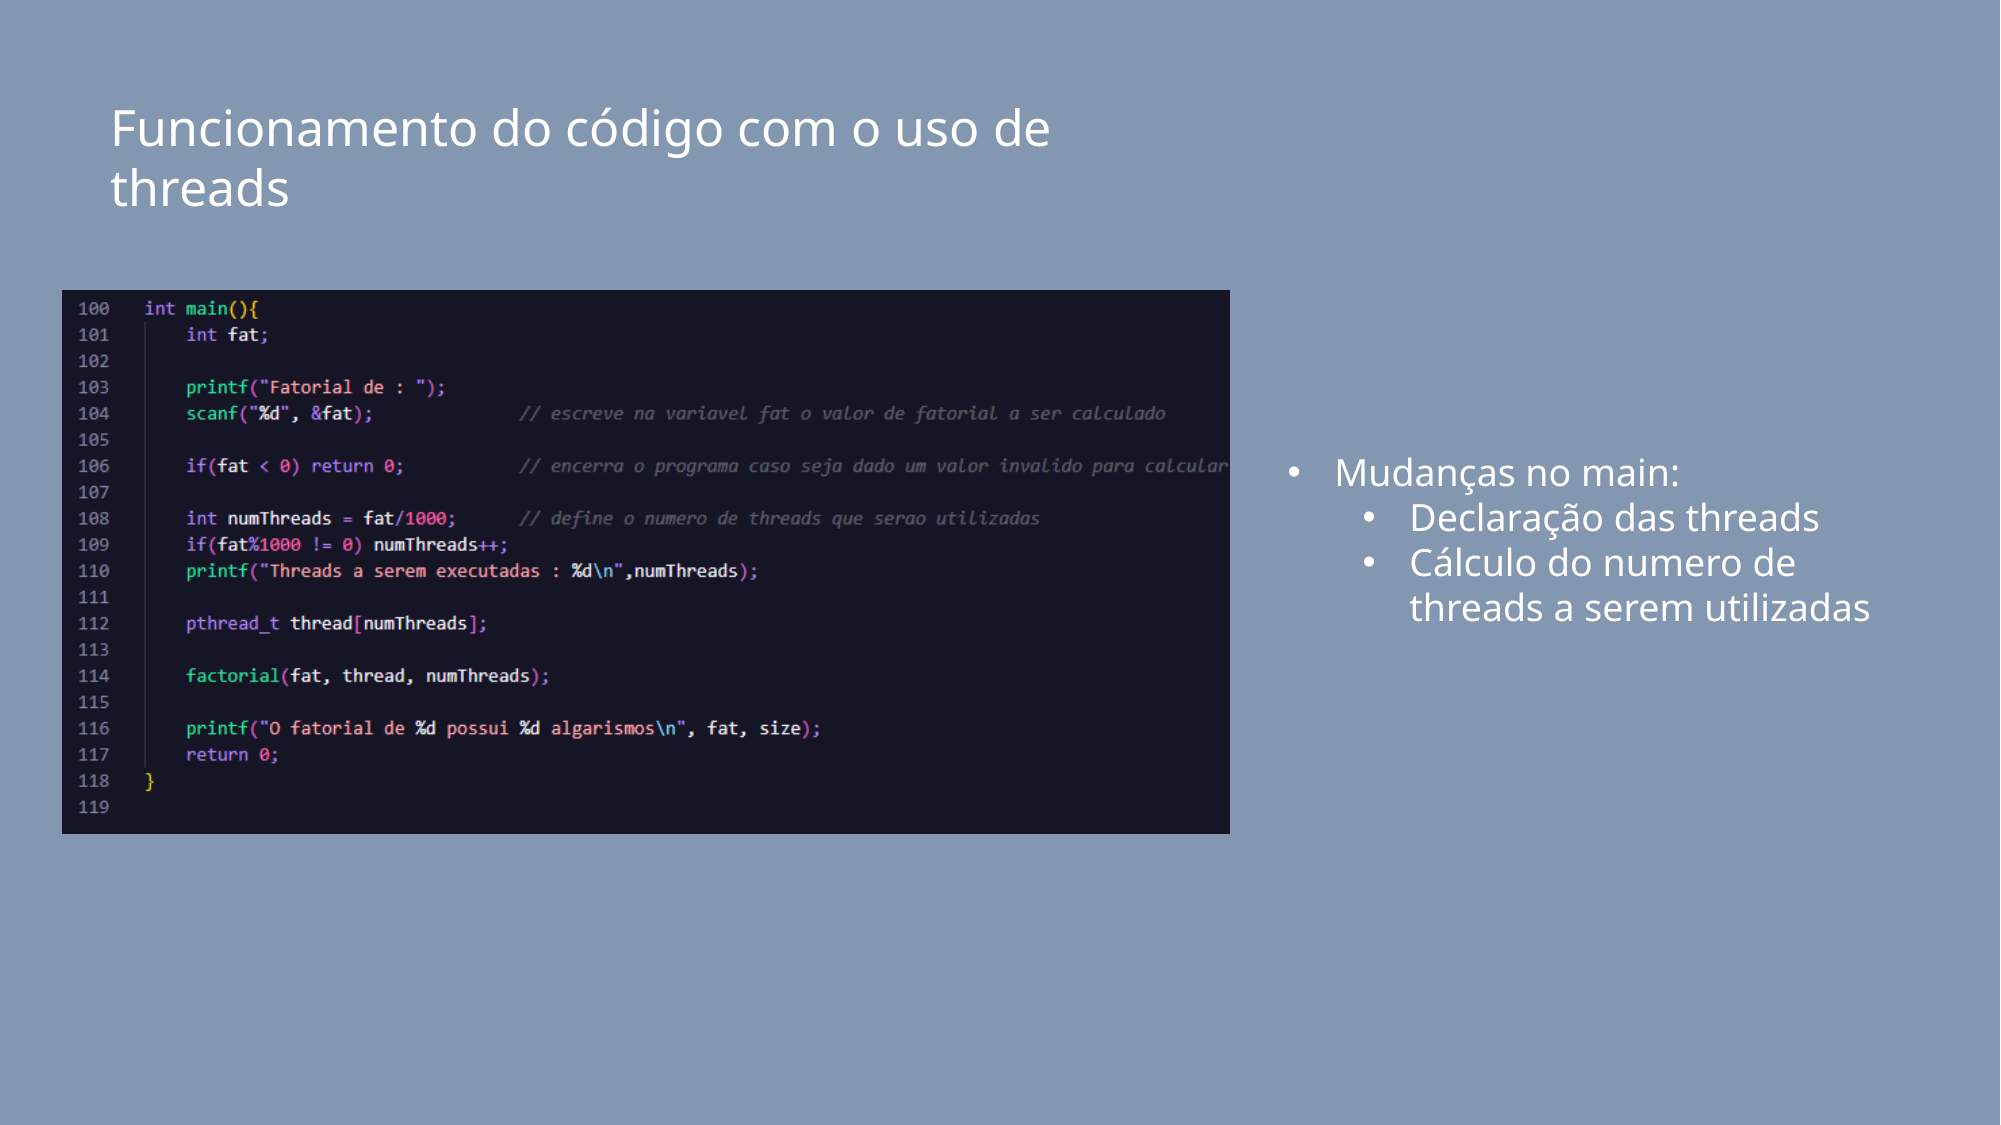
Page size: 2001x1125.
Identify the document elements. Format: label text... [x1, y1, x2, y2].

picture [62, 290, 1230, 835]
text_box Funcionamento do código com o uso de threads [95, 89, 1146, 225]
text_box Mudanças no main: Declaração das threads Cálculo do numero de threads a serem utilizadas [1230, 441, 1914, 681]
